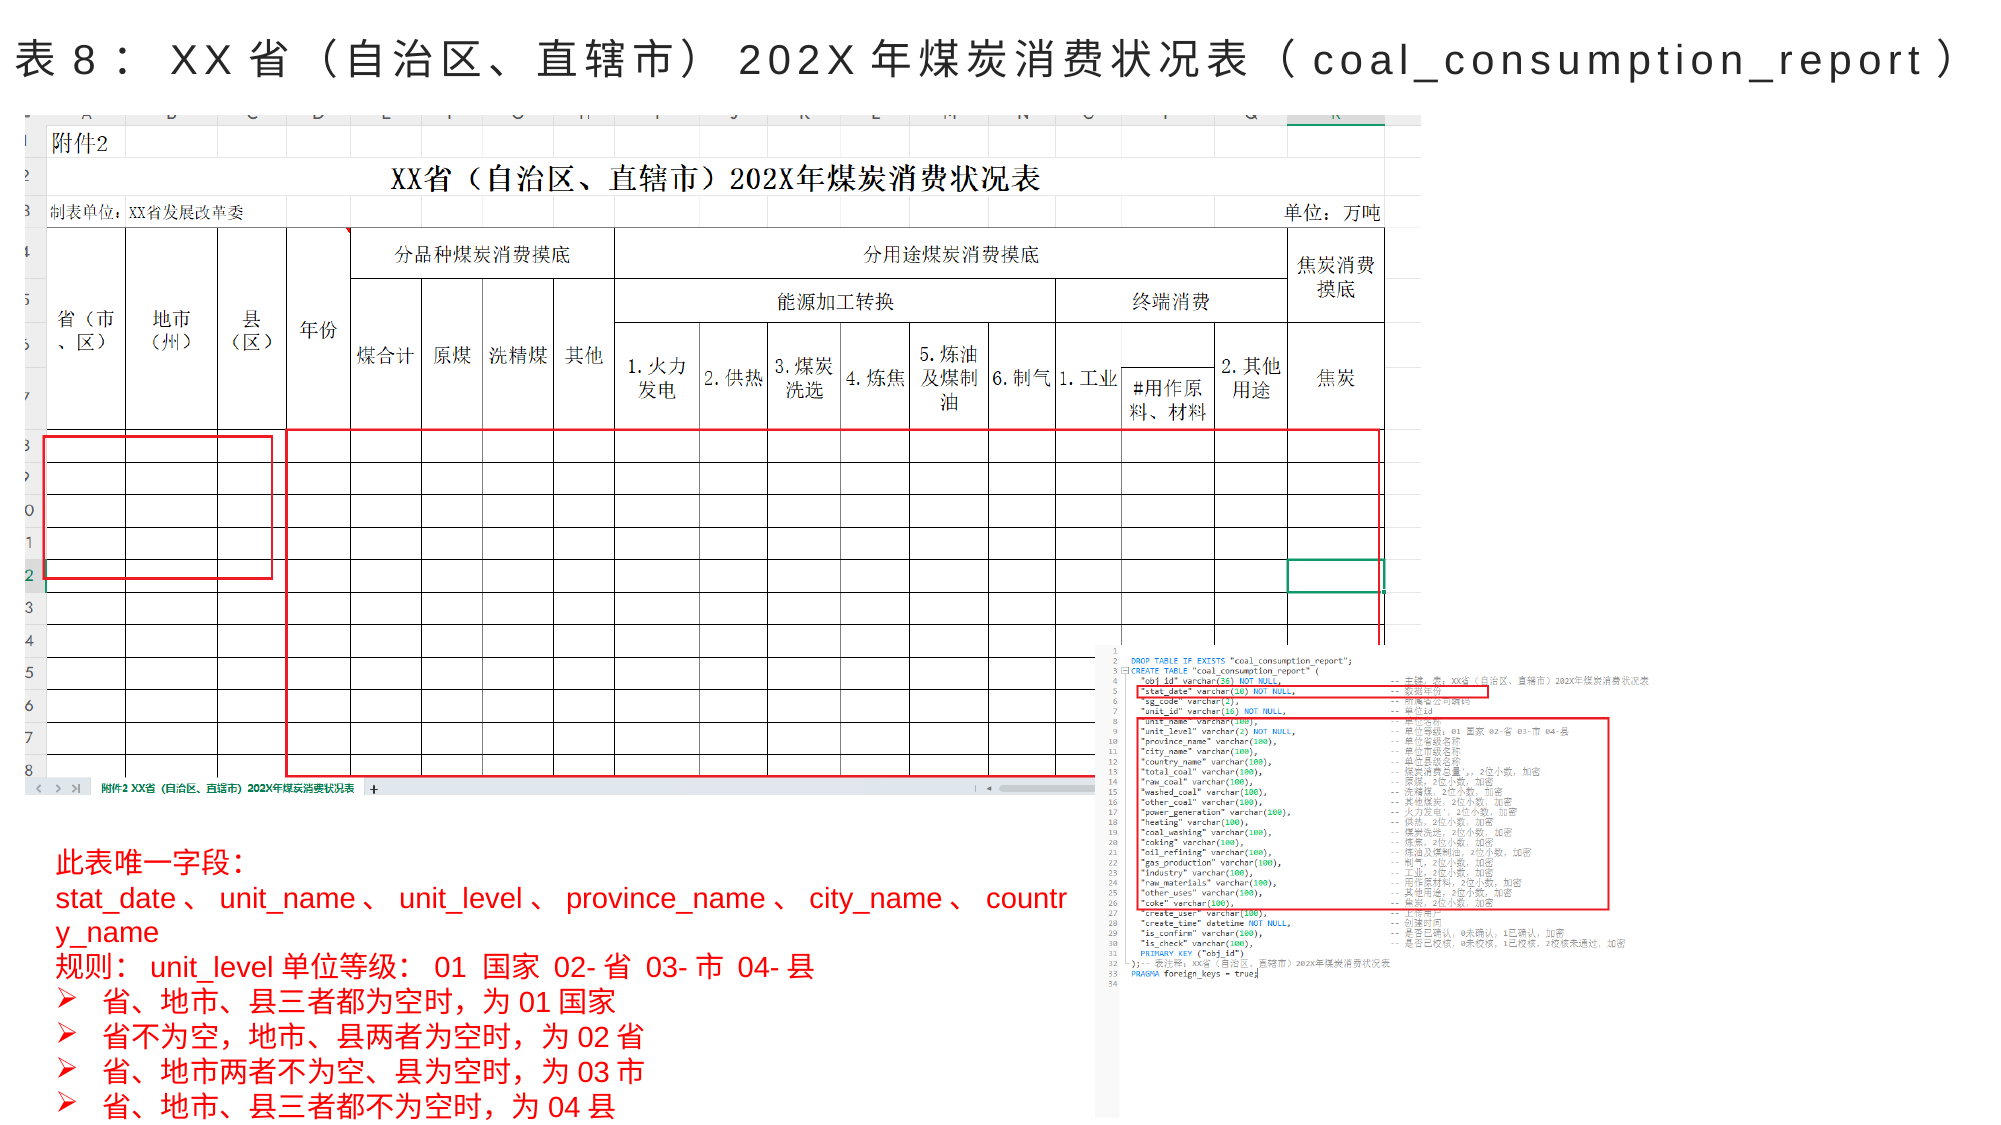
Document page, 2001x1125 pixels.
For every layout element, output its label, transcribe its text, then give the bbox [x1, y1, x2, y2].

text_box 此表唯一字段：stat_date、unit_name、unit_level、province_name、city_name、country_name 规则：unit_level单位等级：01 国家 02-省 03-市 04-县 省、地市、县三者都为空时，为01国家 省不为空，地市、县两者为空时，为02省 省、地市两者不为空、县为空时，为03市 省、地市、县三者都不为空时，为04县 待确定字段：unit_id？ [40, 836, 1087, 1125]
picture [24, 115, 2000, 1119]
title 表8：XX省（自治区、直辖市）202X年煤炭消费状况表（coal_consumption_report） [0, 0, 2000, 116]
